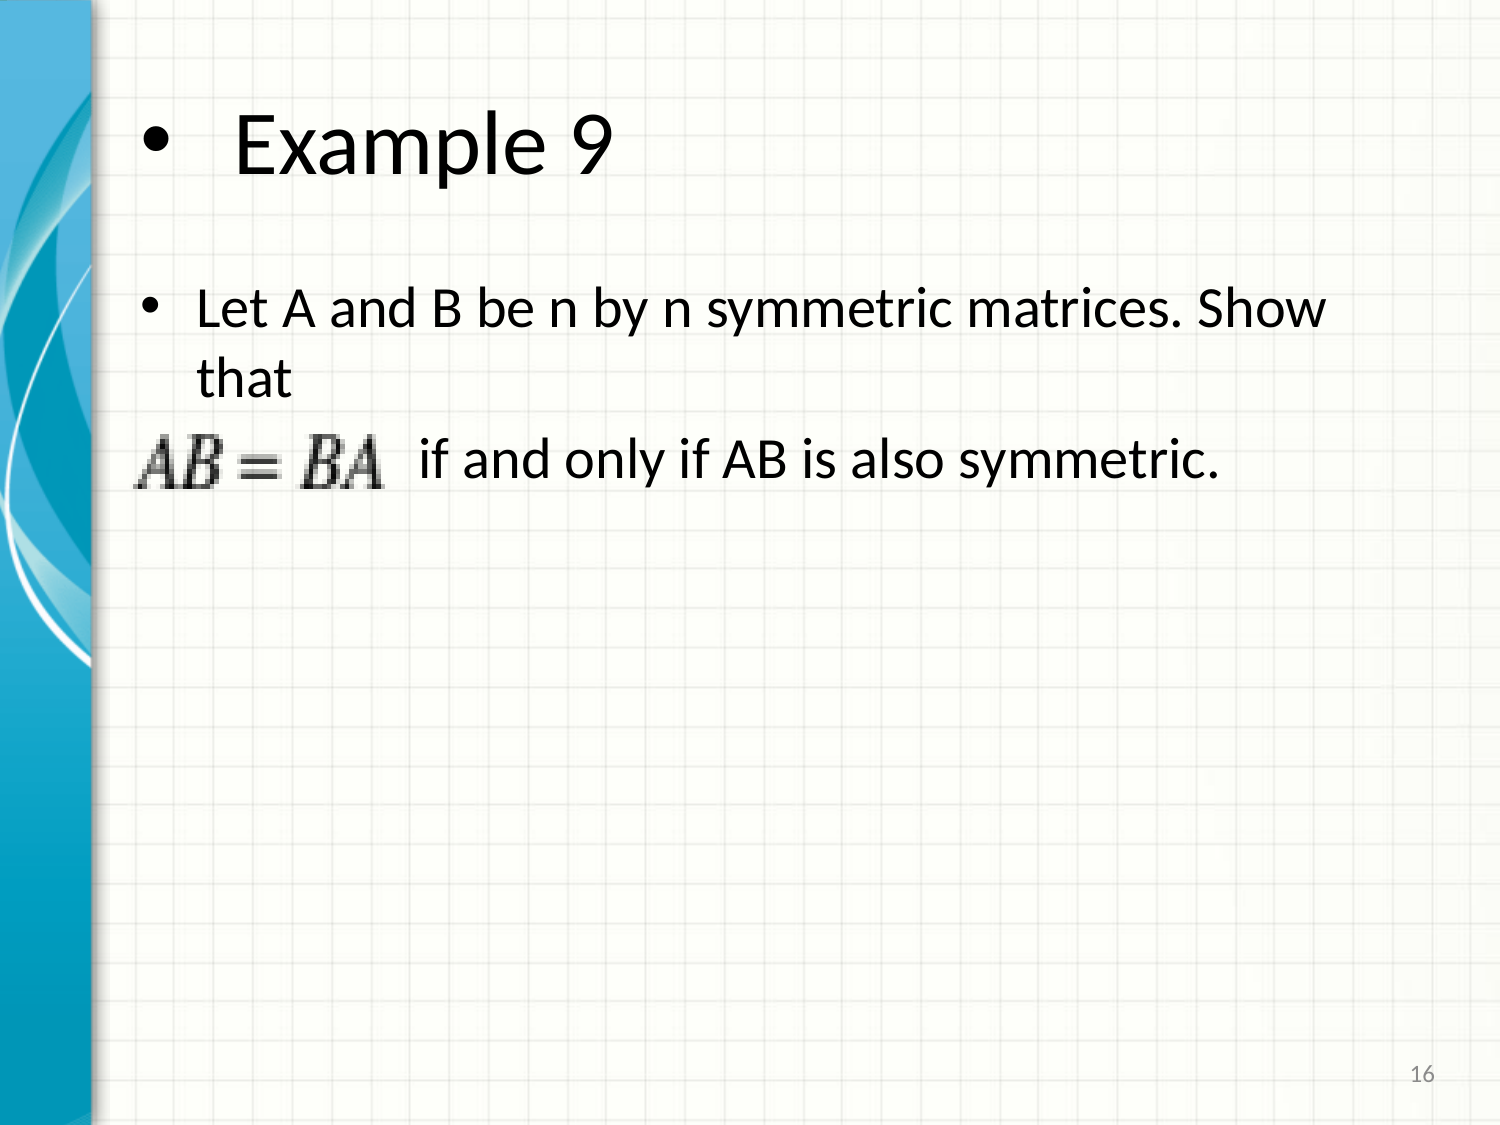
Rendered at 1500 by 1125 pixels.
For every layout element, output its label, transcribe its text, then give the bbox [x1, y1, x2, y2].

picture [0, 0, 1500, 1125]
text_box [124, 424, 395, 496]
slide_number 16 [1100, 1042, 1450, 1103]
list Let A and B be n by n symmetric matrices. Show that if and only if AB is also symmetric. [125, 261, 1450, 1113]
title Example 9 [125, 44, 1450, 232]
